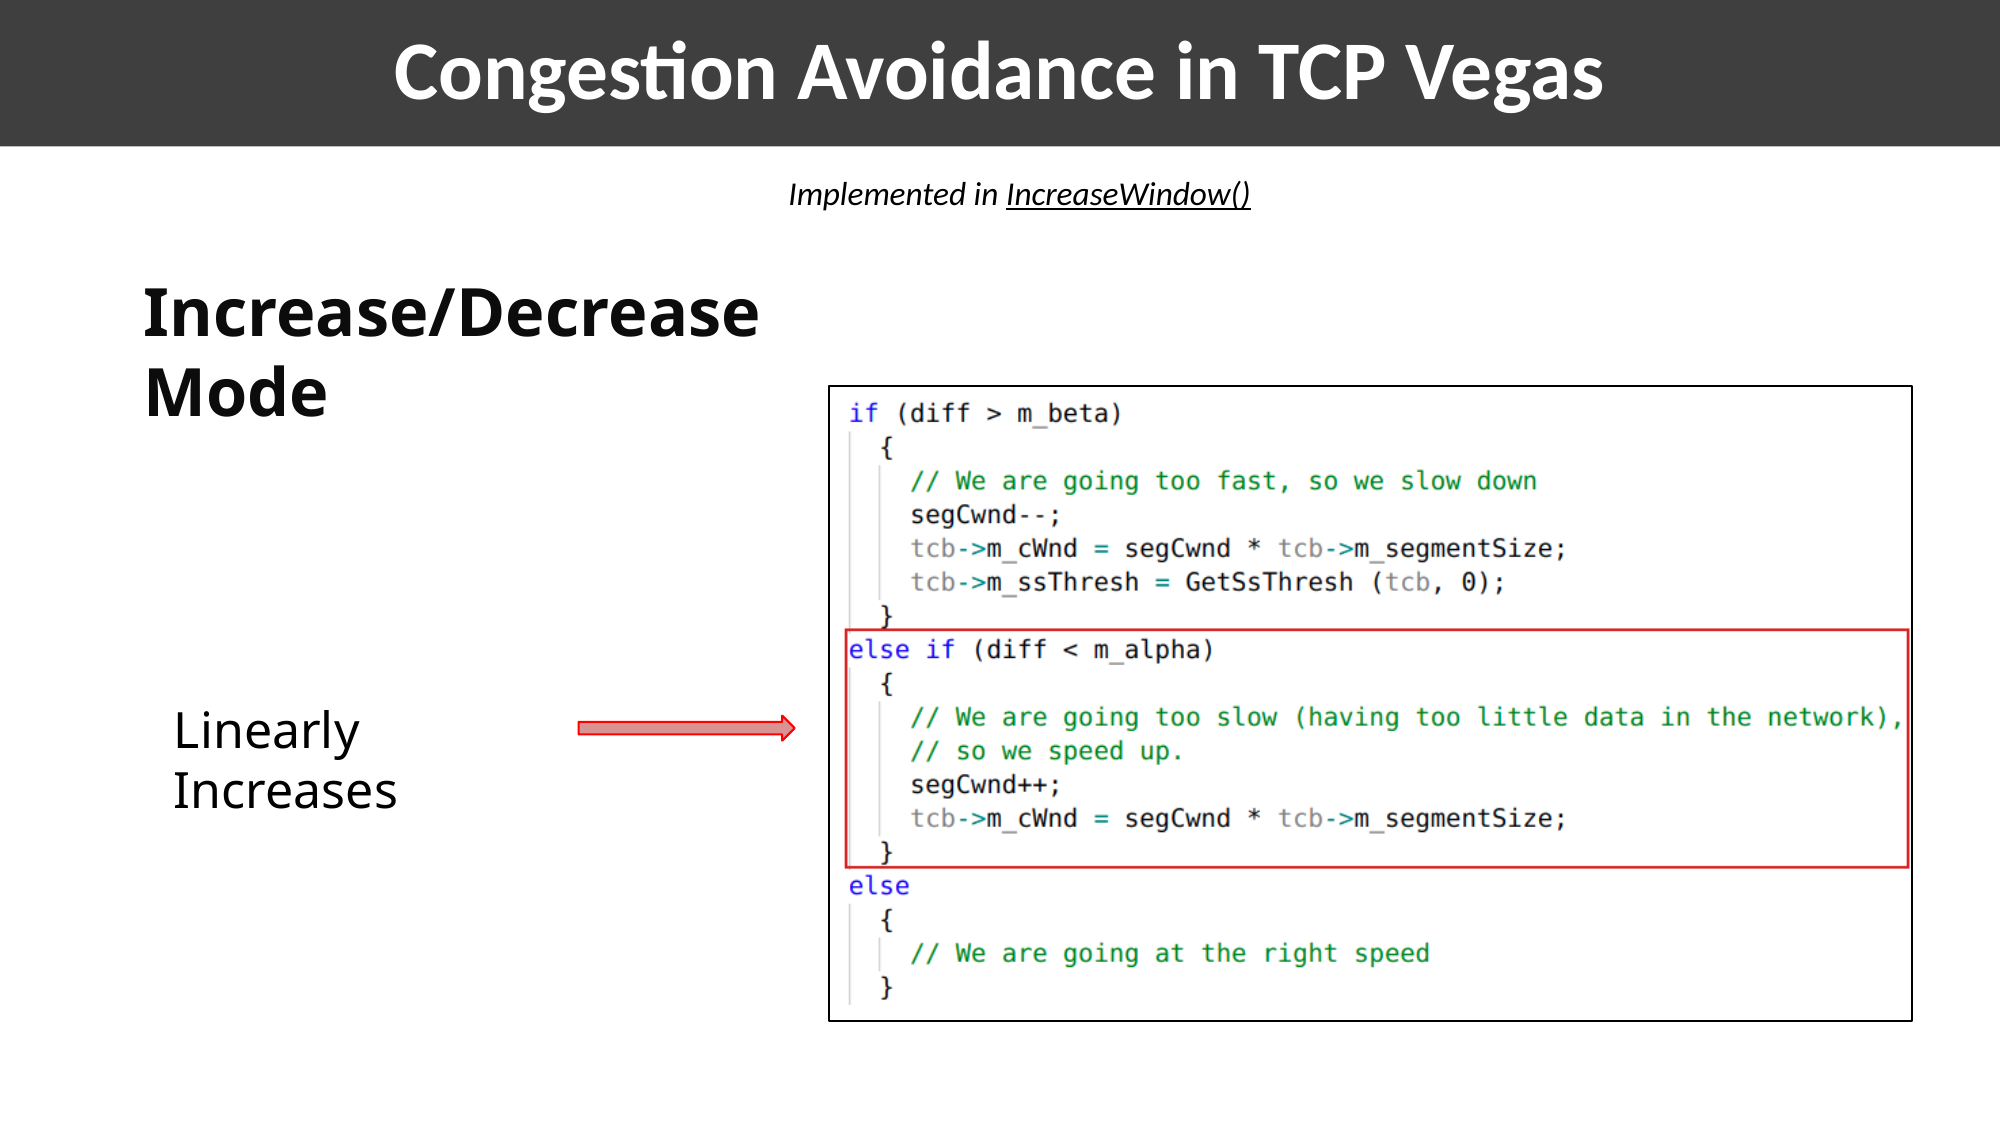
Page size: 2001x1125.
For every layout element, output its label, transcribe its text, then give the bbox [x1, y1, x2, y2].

text_box [578, 715, 795, 741]
text_box Increase/Decrease Mode [128, 262, 902, 359]
text_box Linearly Increases [158, 691, 609, 767]
picture [830, 386, 1911, 1021]
text_box Congestion Avoidance in TCP Vegas [0, 0, 2000, 147]
text_box Implemented in IncreaseWindow() [773, 164, 1362, 220]
